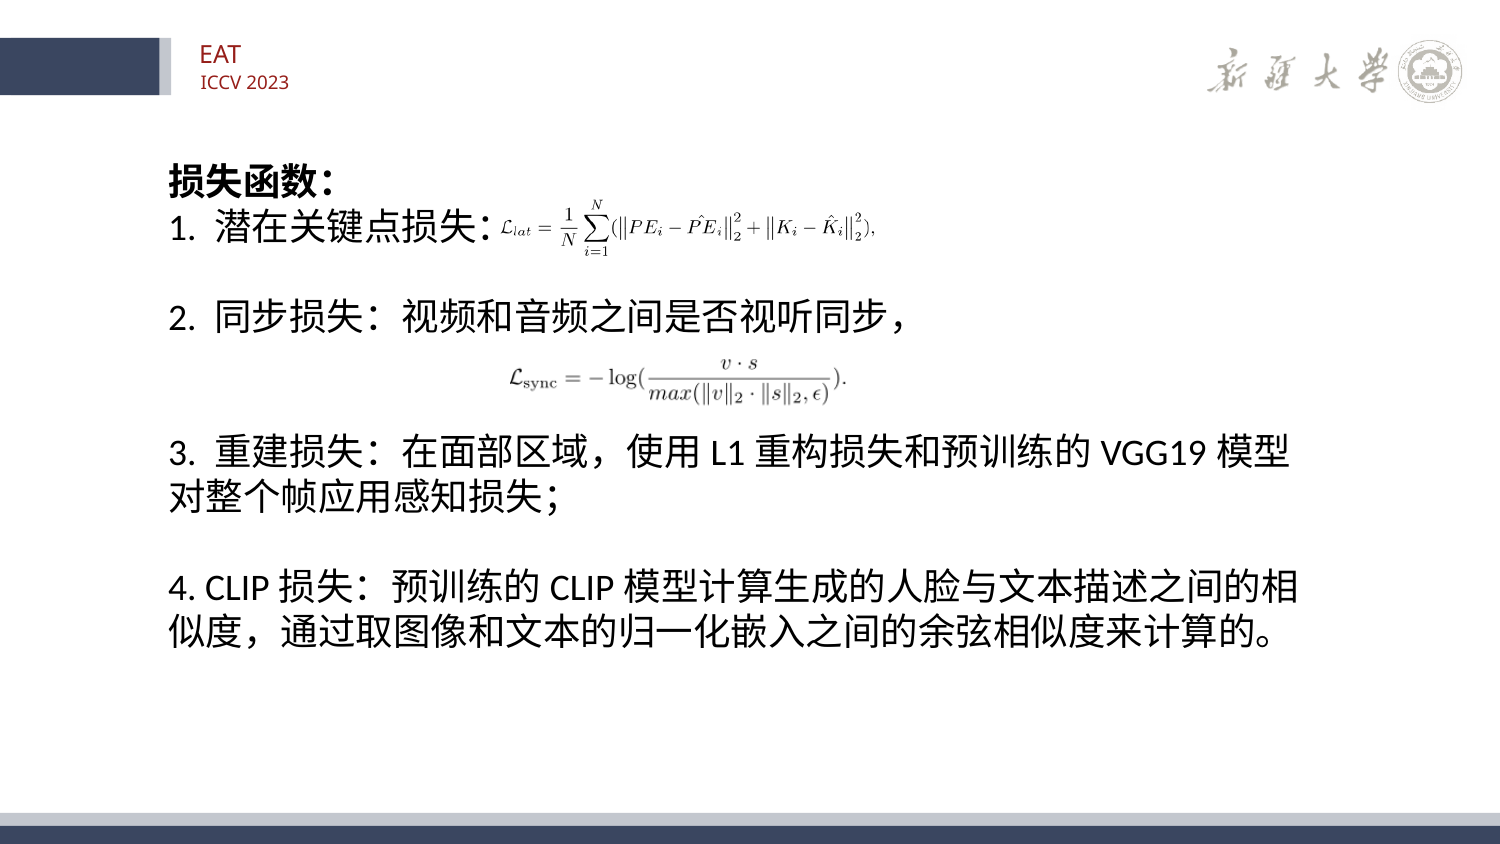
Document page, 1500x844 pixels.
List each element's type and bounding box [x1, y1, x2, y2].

text_box [0, 33, 1500, 844]
picture [493, 197, 880, 259]
picture [510, 356, 848, 412]
